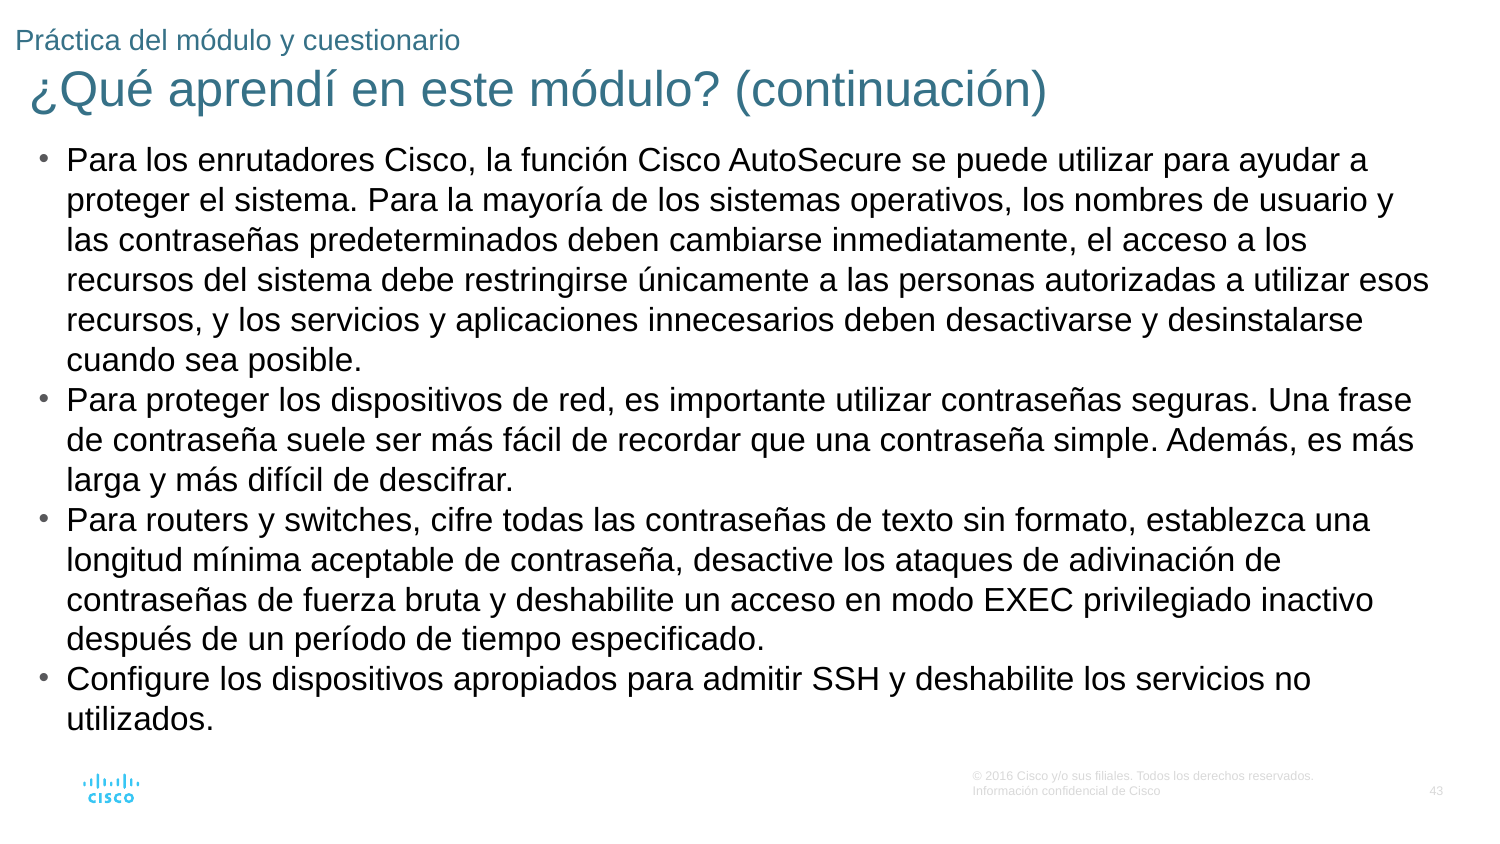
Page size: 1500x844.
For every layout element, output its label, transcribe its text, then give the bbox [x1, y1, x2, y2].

list Para los enrutadores Cisco, la función Cisco AutoSecure se puede utilizar para ayudar a proteger el sistema. Para la mayoría de los sistemas operativos, los nombres de usuario y las contraseñas predeterminados deben cambiarse inmediatamente, el acceso a los recursos del sistema debe restringirse únicamente a las personas autorizadas a utilizar esos recursos, y los servicios y aplicaciones innecesarios deben desactivarse y desinstalarse cuando sea posible. Para proteger los dispositivos de red, es importante utilizar contraseñas seguras. Una frase de contraseña suele ser más fácil de recordar que una contraseña simple. Además, es más larga y más difícil de descifrar. Para routers y switches, cifre todas las contraseñas de texto sin formato, establezca una longitud mínima aceptable de contraseña, desactive los ataques de adivinación de contraseñas de fuerza bruta y deshabilite un acceso en modo EXEC privilegiado inactivo después de un período de tiempo especificado. Configure los dispositivos apropiados para admitir SSH y deshabilite los servicios no utilizados. [23, 131, 1476, 813]
title Práctica del módulo y cuestionario ¿Qué aprendí en este módulo? (continuación) [0, 6, 1500, 131]
